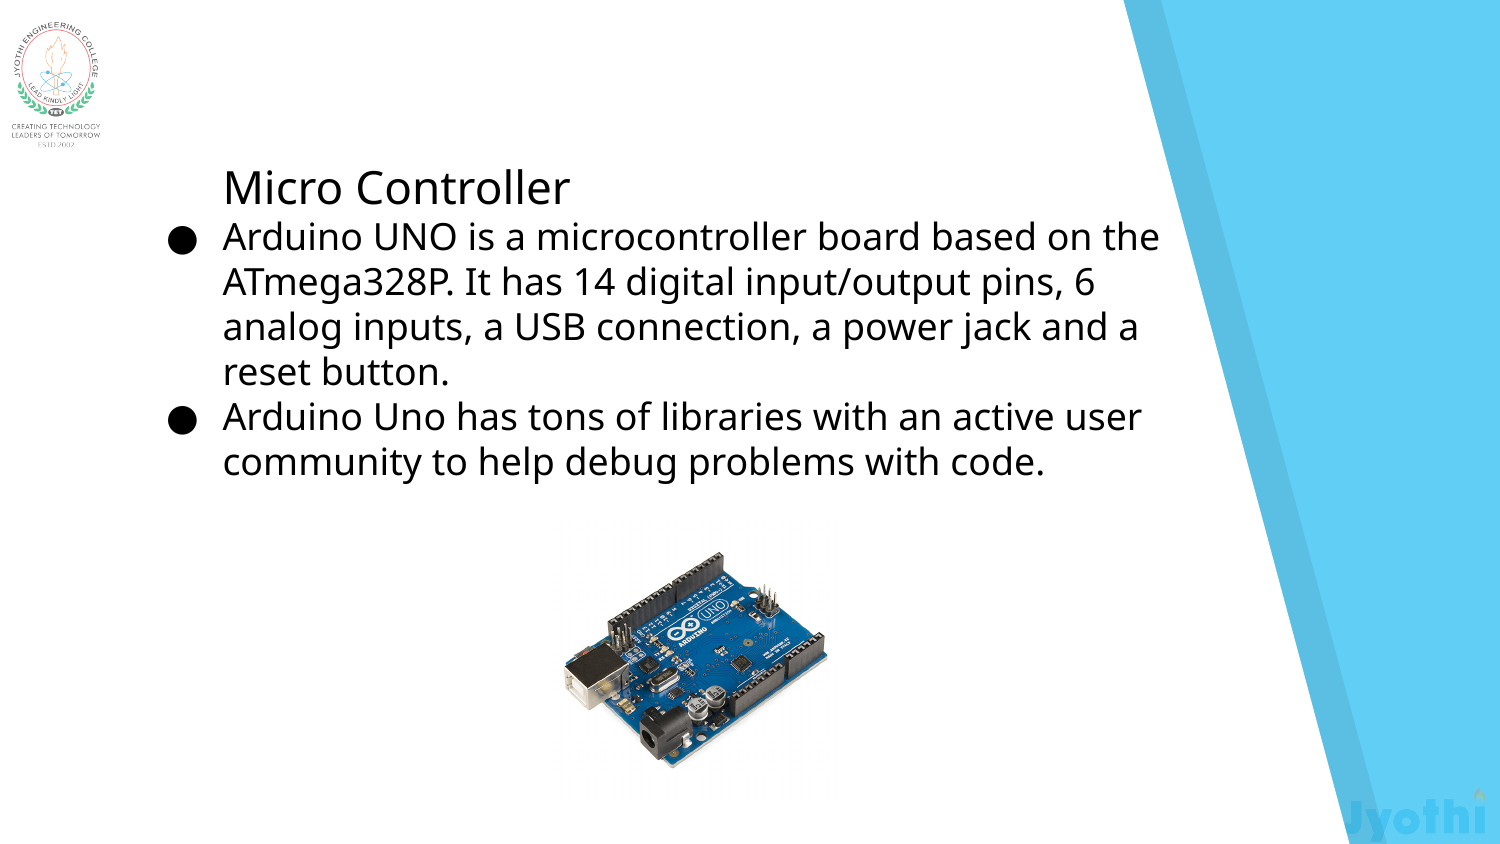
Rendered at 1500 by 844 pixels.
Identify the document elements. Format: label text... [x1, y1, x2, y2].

picture [552, 521, 837, 806]
subtitle Micro Controller Arduino UNO is a microcontroller board based on the ATmega328P. It has 14 digital input/output pins, 6 analog inputs, a USB connection, a power jack and a reset button. Arduino Uno has tons of libraries with an active user community to help debug problems with code. [132, 143, 1213, 511]
picture [0, 0, 120, 159]
picture [1337, 782, 1496, 844]
